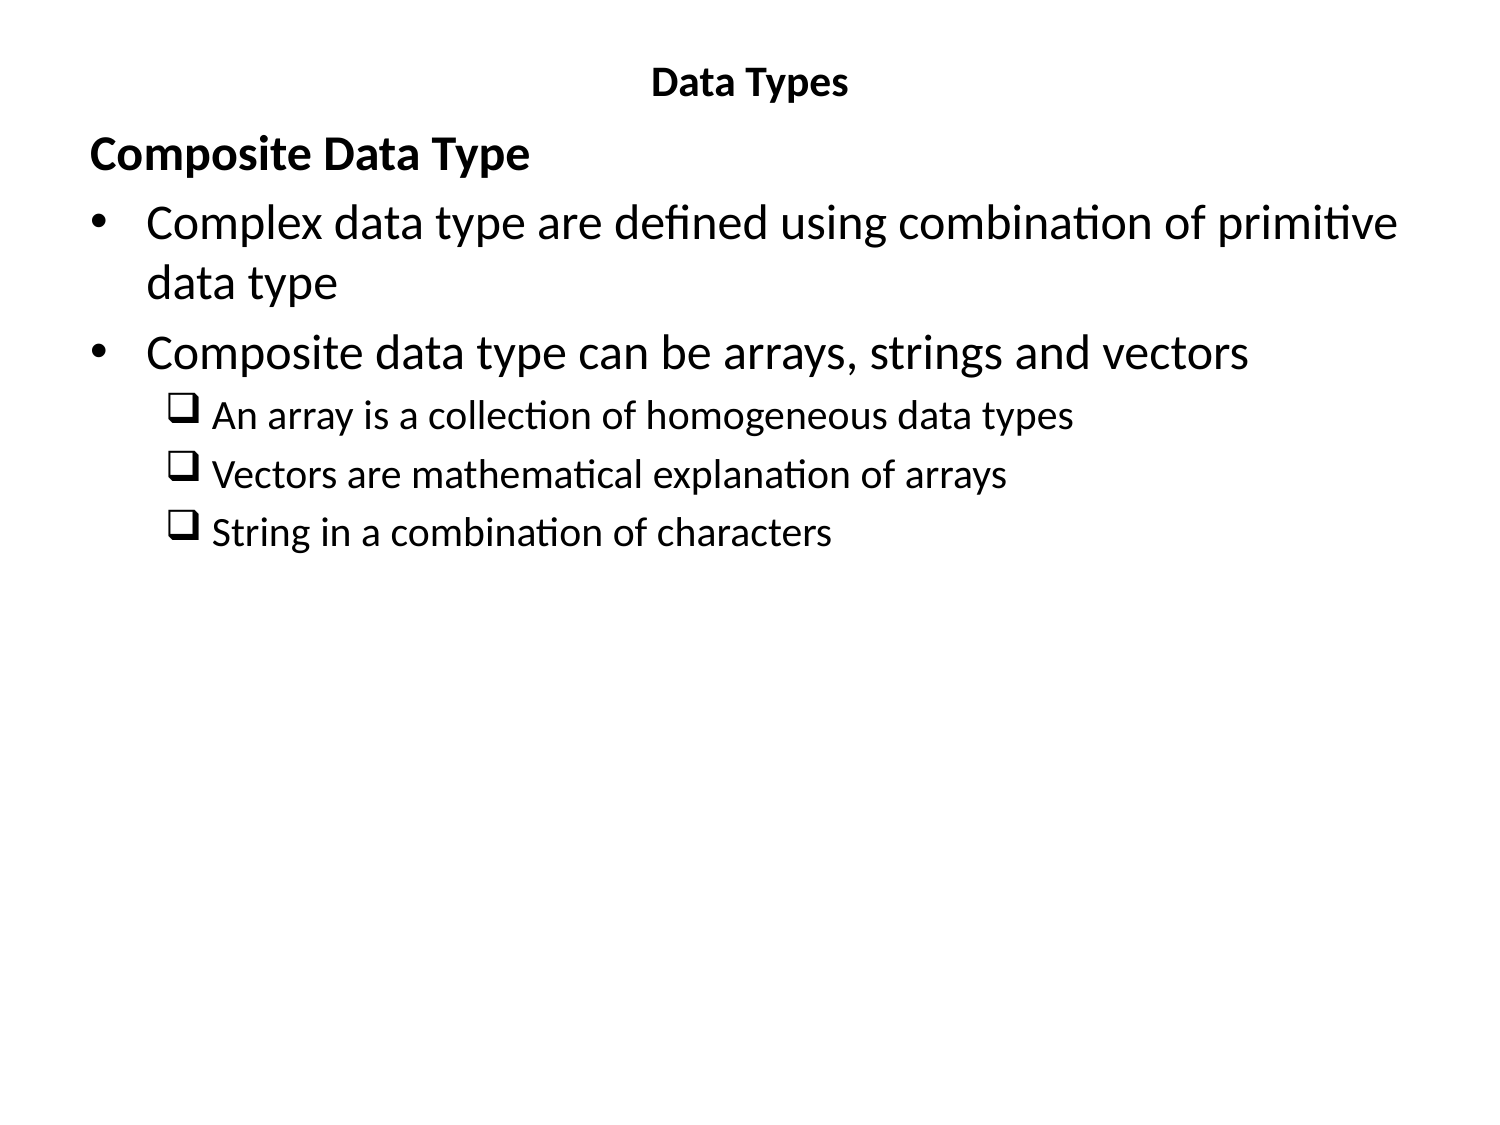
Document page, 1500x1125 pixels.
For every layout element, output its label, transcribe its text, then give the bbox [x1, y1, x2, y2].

list Composite Data Type Complex data type are defined using combination of primitive data type Composite data type can be arrays, strings and vectors An array is a collection of homogeneous data types Vectors are mathematical explanation of arrays String in a combination of characters [75, 112, 1425, 1005]
title Data Types [75, 45, 1425, 112]
